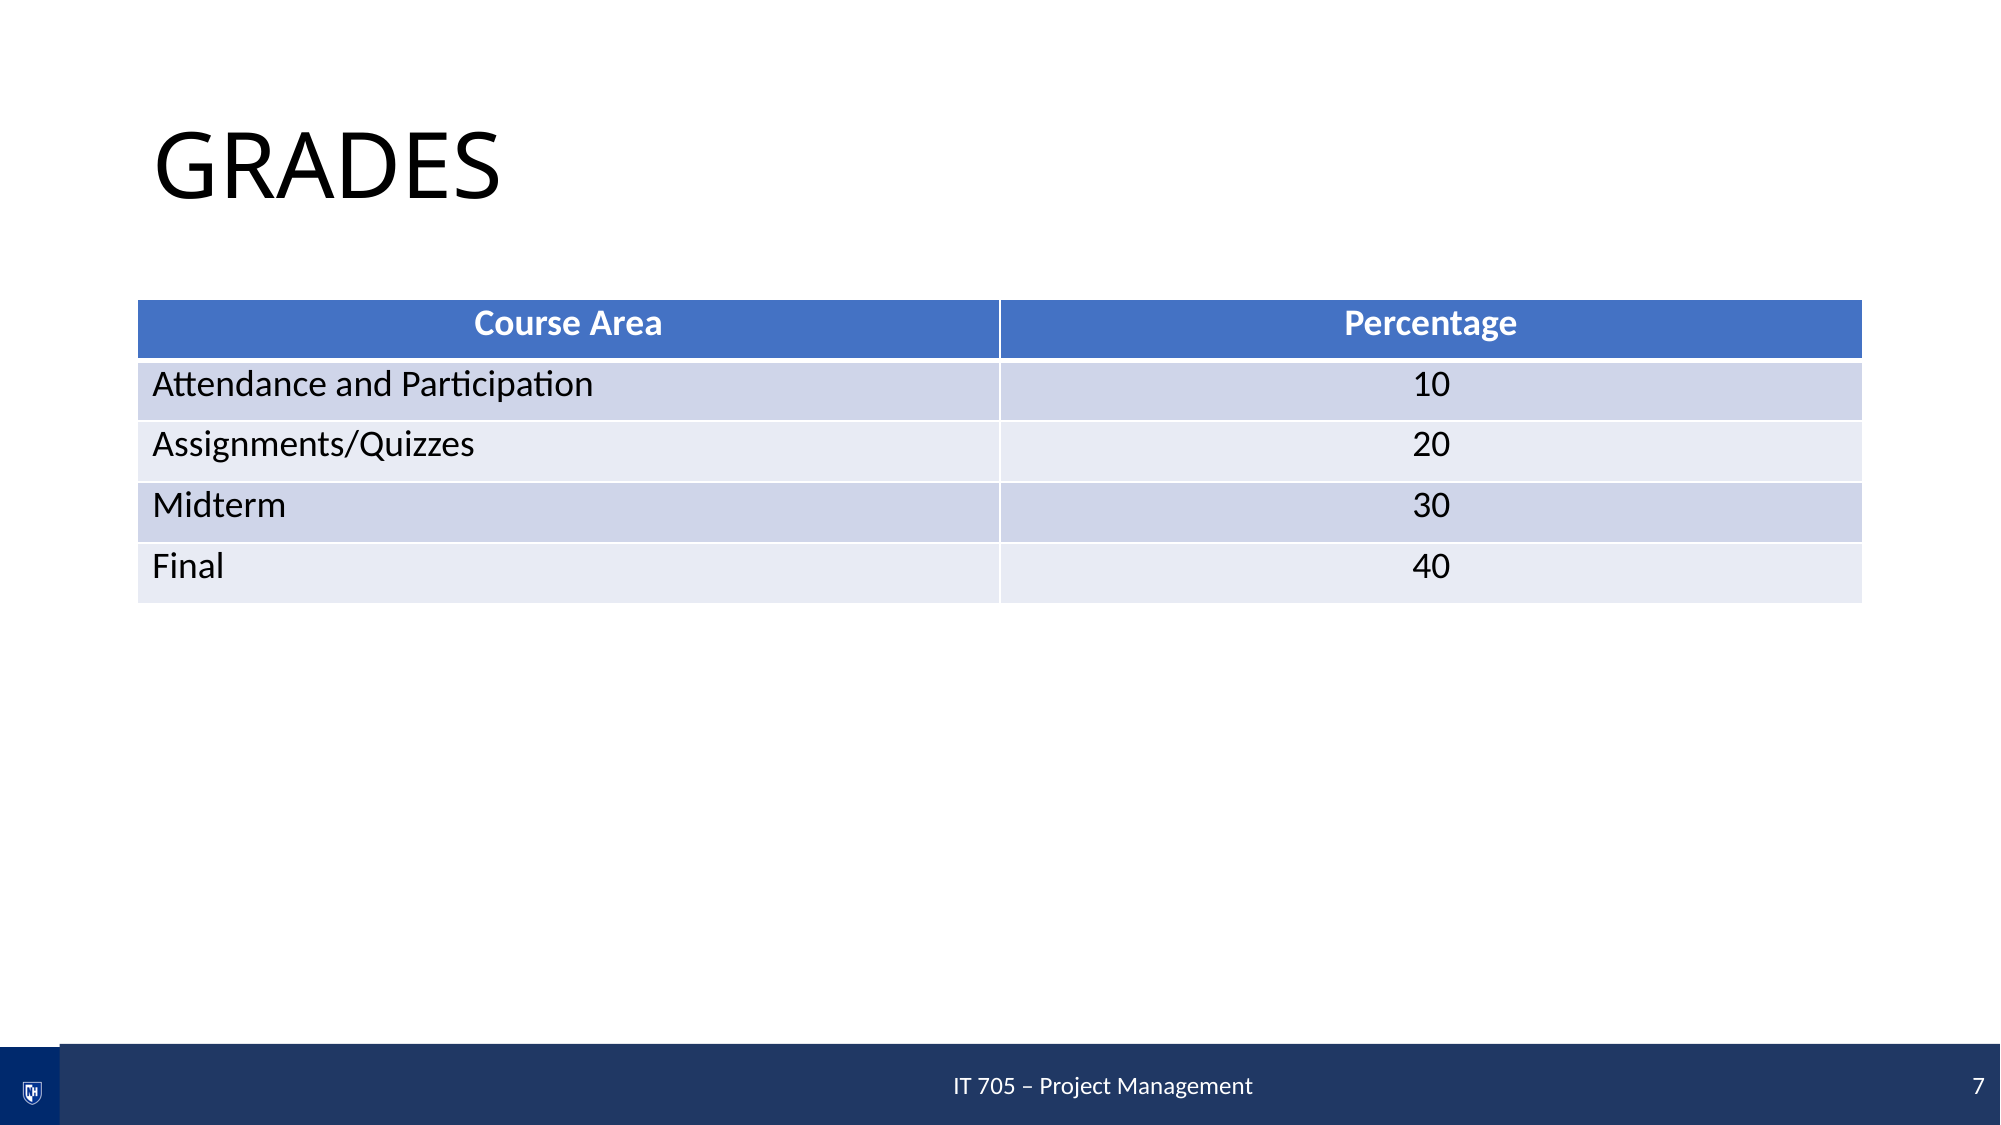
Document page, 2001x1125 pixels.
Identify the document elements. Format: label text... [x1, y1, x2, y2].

title GRADES [137, 59, 1863, 278]
table_cell 40 [1001, 544, 1862, 603]
table_cell Attendance and Participation [138, 363, 999, 420]
table_cell 30 [1001, 483, 1862, 542]
table_header Course Area [138, 300, 999, 358]
table_cell 10 [1001, 363, 1862, 420]
table_cell Final [138, 544, 999, 603]
table_cell 20 [1001, 422, 1862, 481]
slide_number IT 705 – Project Management 7 [59, 1043, 2000, 1125]
table_cell Midterm [138, 483, 999, 542]
table_header Percentage [1001, 300, 1862, 358]
table_cell Assignments/Quizzes [138, 422, 999, 481]
picture [0, 1047, 59, 1125]
